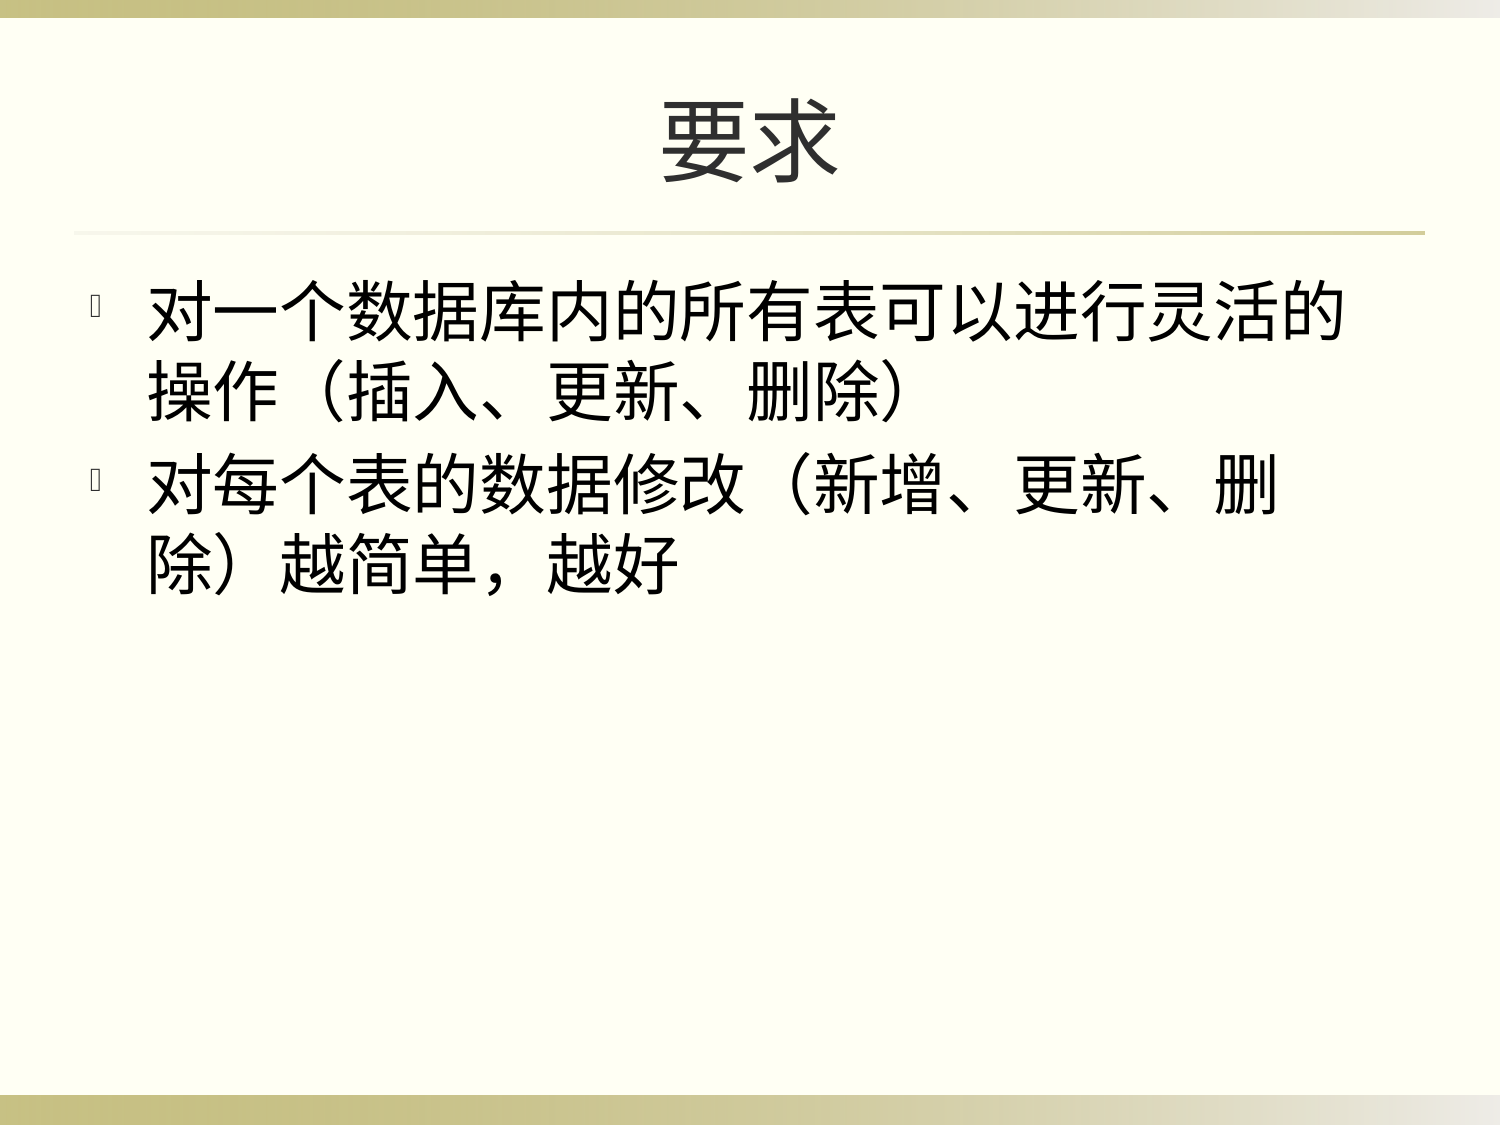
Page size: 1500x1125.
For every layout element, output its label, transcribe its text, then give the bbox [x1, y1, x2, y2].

title 要求 [75, 45, 1425, 233]
list 对一个数据库内的所有表可以进行灵活的操作（插入、更新、删除） 对每个表的数据修改（新增、更新、删除）越简单，越好 [75, 262, 1425, 1032]
